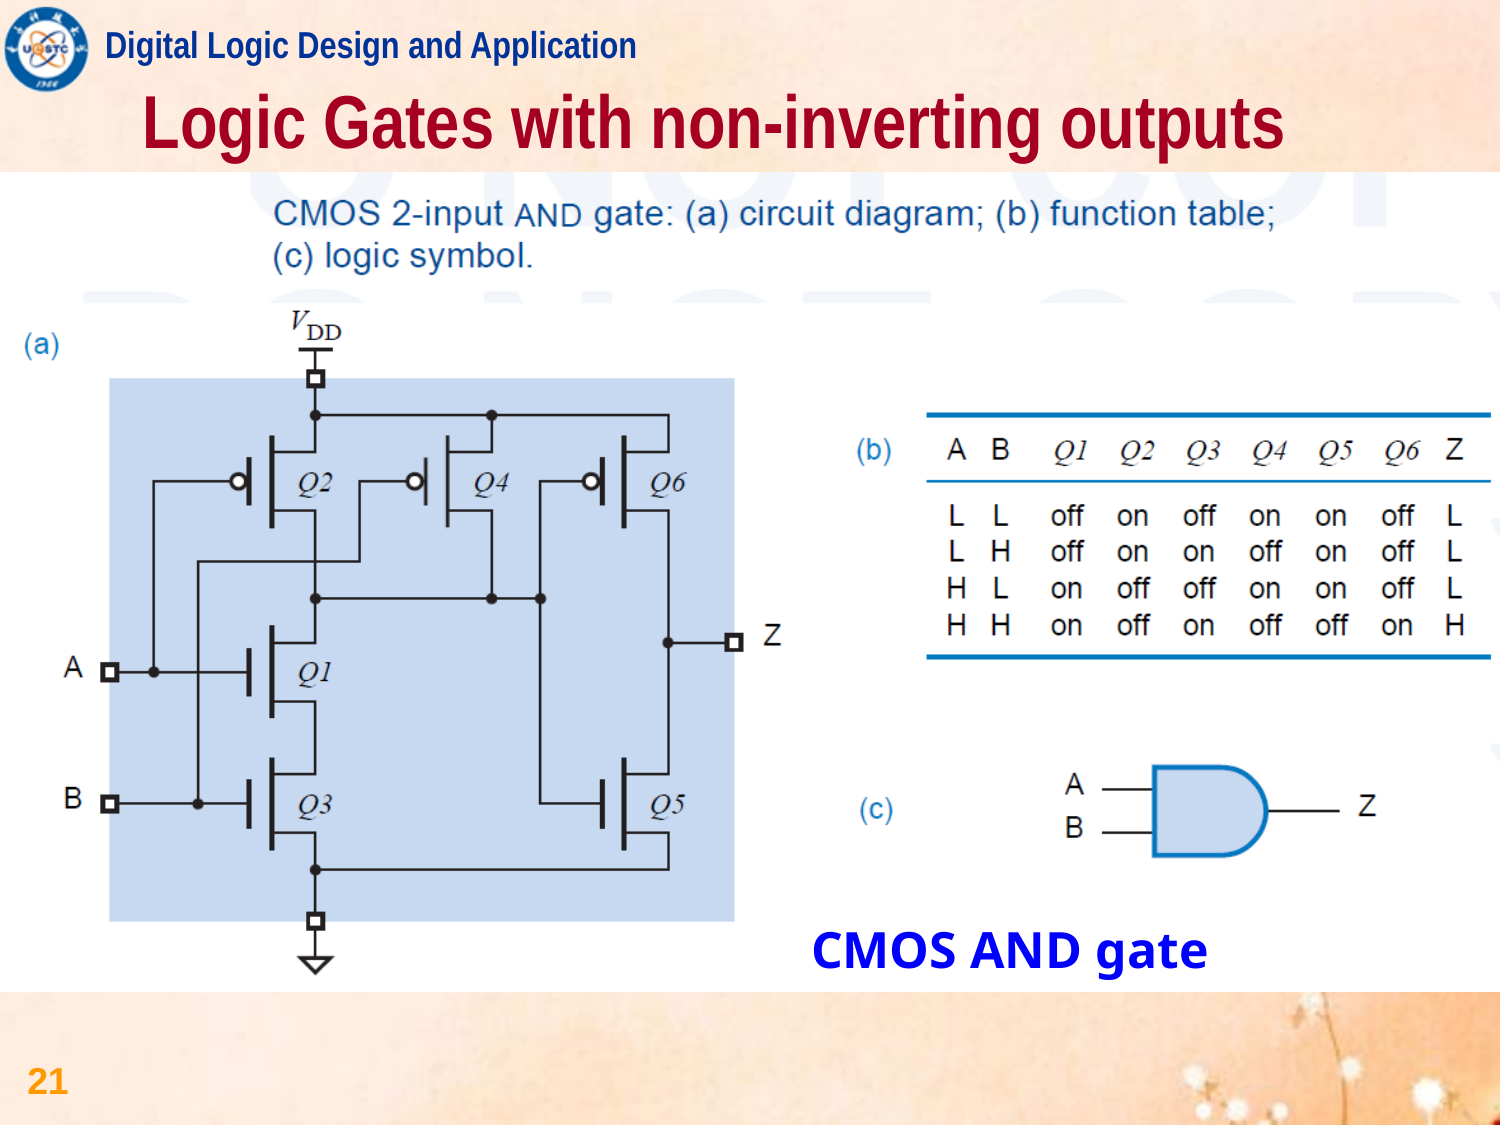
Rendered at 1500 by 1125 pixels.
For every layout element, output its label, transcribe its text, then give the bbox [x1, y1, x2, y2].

text_box Logic Gates with non-inverting outputs [0, 66, 1447, 171]
picture [368, 41, 374, 54]
picture [498, 41, 505, 55]
slide_number 21 [12, 1034, 325, 1110]
picture [517, 41, 524, 55]
picture [0, 0, 1500, 1125]
picture [141, 41, 147, 54]
picture [250, 41, 256, 54]
